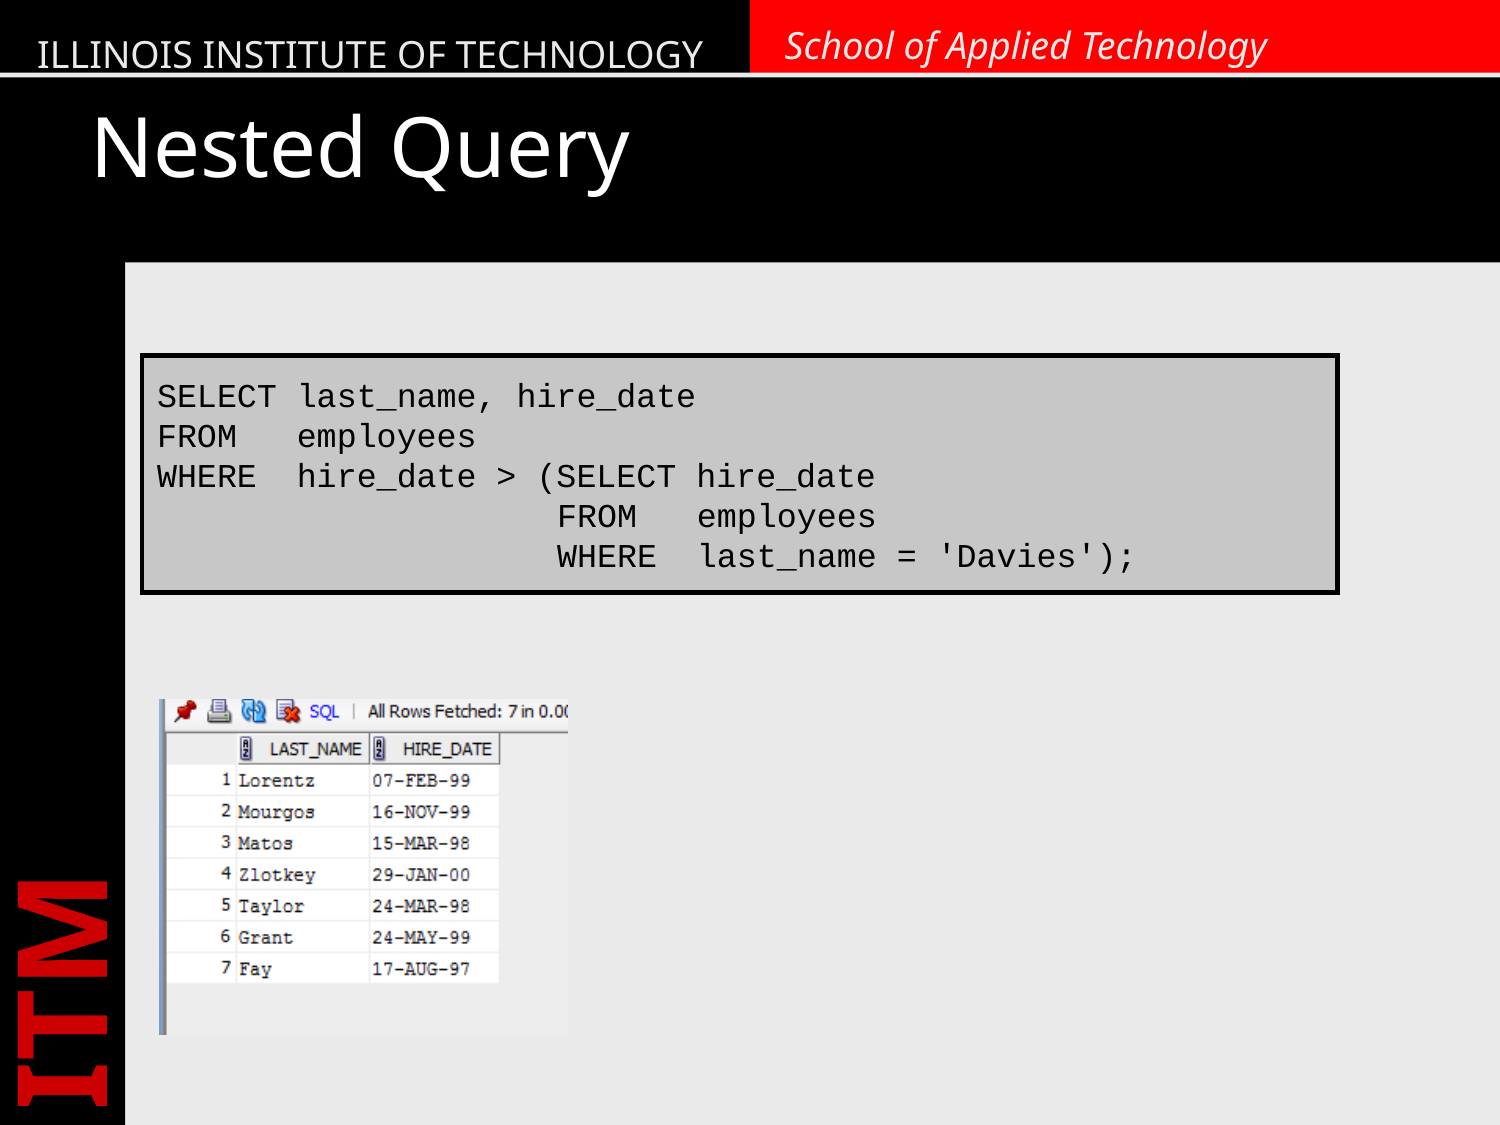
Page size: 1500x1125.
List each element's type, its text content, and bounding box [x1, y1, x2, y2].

title Nested Query [74, 76, 1426, 213]
text_box SELECT last_name, hire_date FROM employees WHERE hire_date > (SELECT hire_date FROM employees WHERE last_name = 'Davies'); [142, 355, 1338, 593]
subtitle [124, 262, 1426, 1006]
picture [159, 699, 568, 1035]
